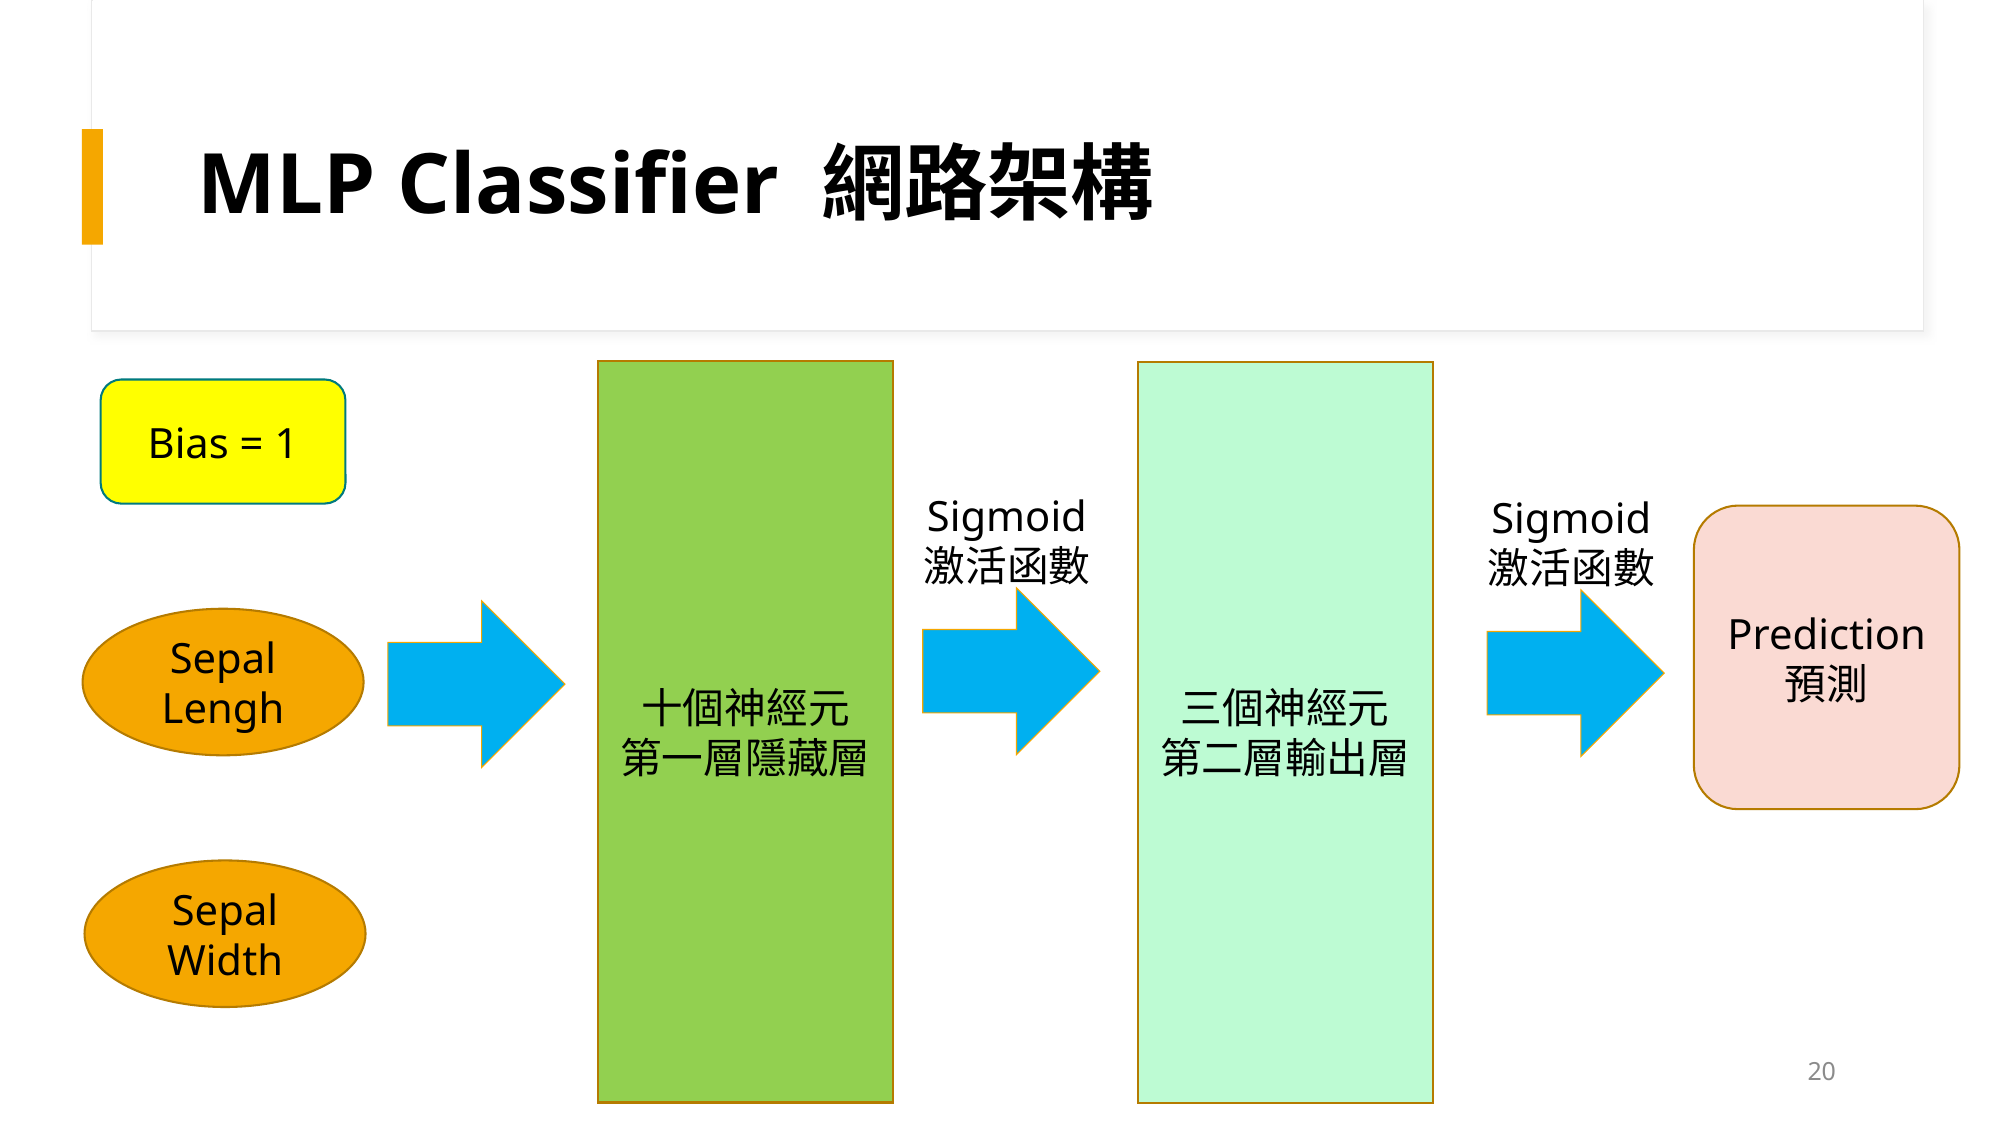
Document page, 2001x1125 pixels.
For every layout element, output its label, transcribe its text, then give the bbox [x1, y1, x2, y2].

title MLP Classifier 網路架構 [183, 90, 1851, 284]
text_box Bias = 1 [99, 378, 347, 505]
text_box [1486, 600, 1666, 758]
text_box Sepal Width [83, 859, 367, 1009]
text_box Sepal Lengh [81, 607, 365, 757]
text_box [387, 599, 566, 769]
text_box Sigmoid 激活函數 [1449, 484, 1694, 600]
text_box Sigmoid 激活函數 [884, 482, 1130, 598]
text_box [922, 598, 1101, 756]
slide_number 20 [1434, 1042, 1851, 1103]
text_box 十個神經元 第一層隱藏層 [597, 360, 894, 1104]
text_box Prediction 預測 [1692, 504, 1961, 811]
text_box 三個神經元 第二層輸出層 [1137, 361, 1434, 1104]
